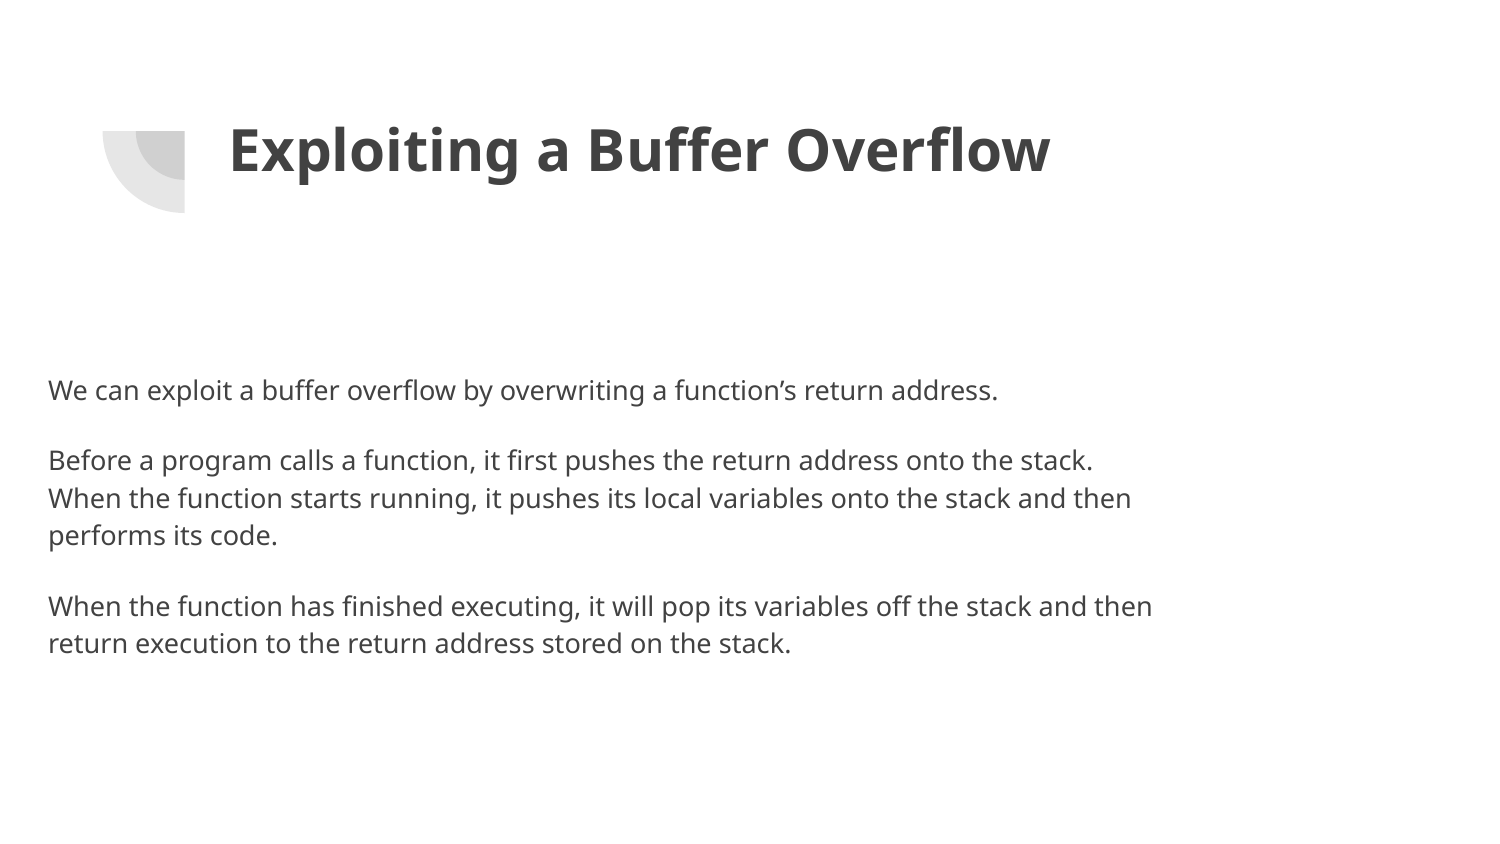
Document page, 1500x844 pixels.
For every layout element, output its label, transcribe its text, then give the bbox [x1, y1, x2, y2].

list We can exploit a buffer overflow by overwriting a function’s return address. Before a program calls a function, it first pushes the return address onto the stack. When the function starts running, it pushes its local variables onto the stack and then performs its code. When the function has finished executing, it will pop its variables off the stack and then return execution to the return address stored on the stack. [33, 353, 1187, 771]
title Exploiting a Buffer Overflow [213, 98, 1368, 263]
